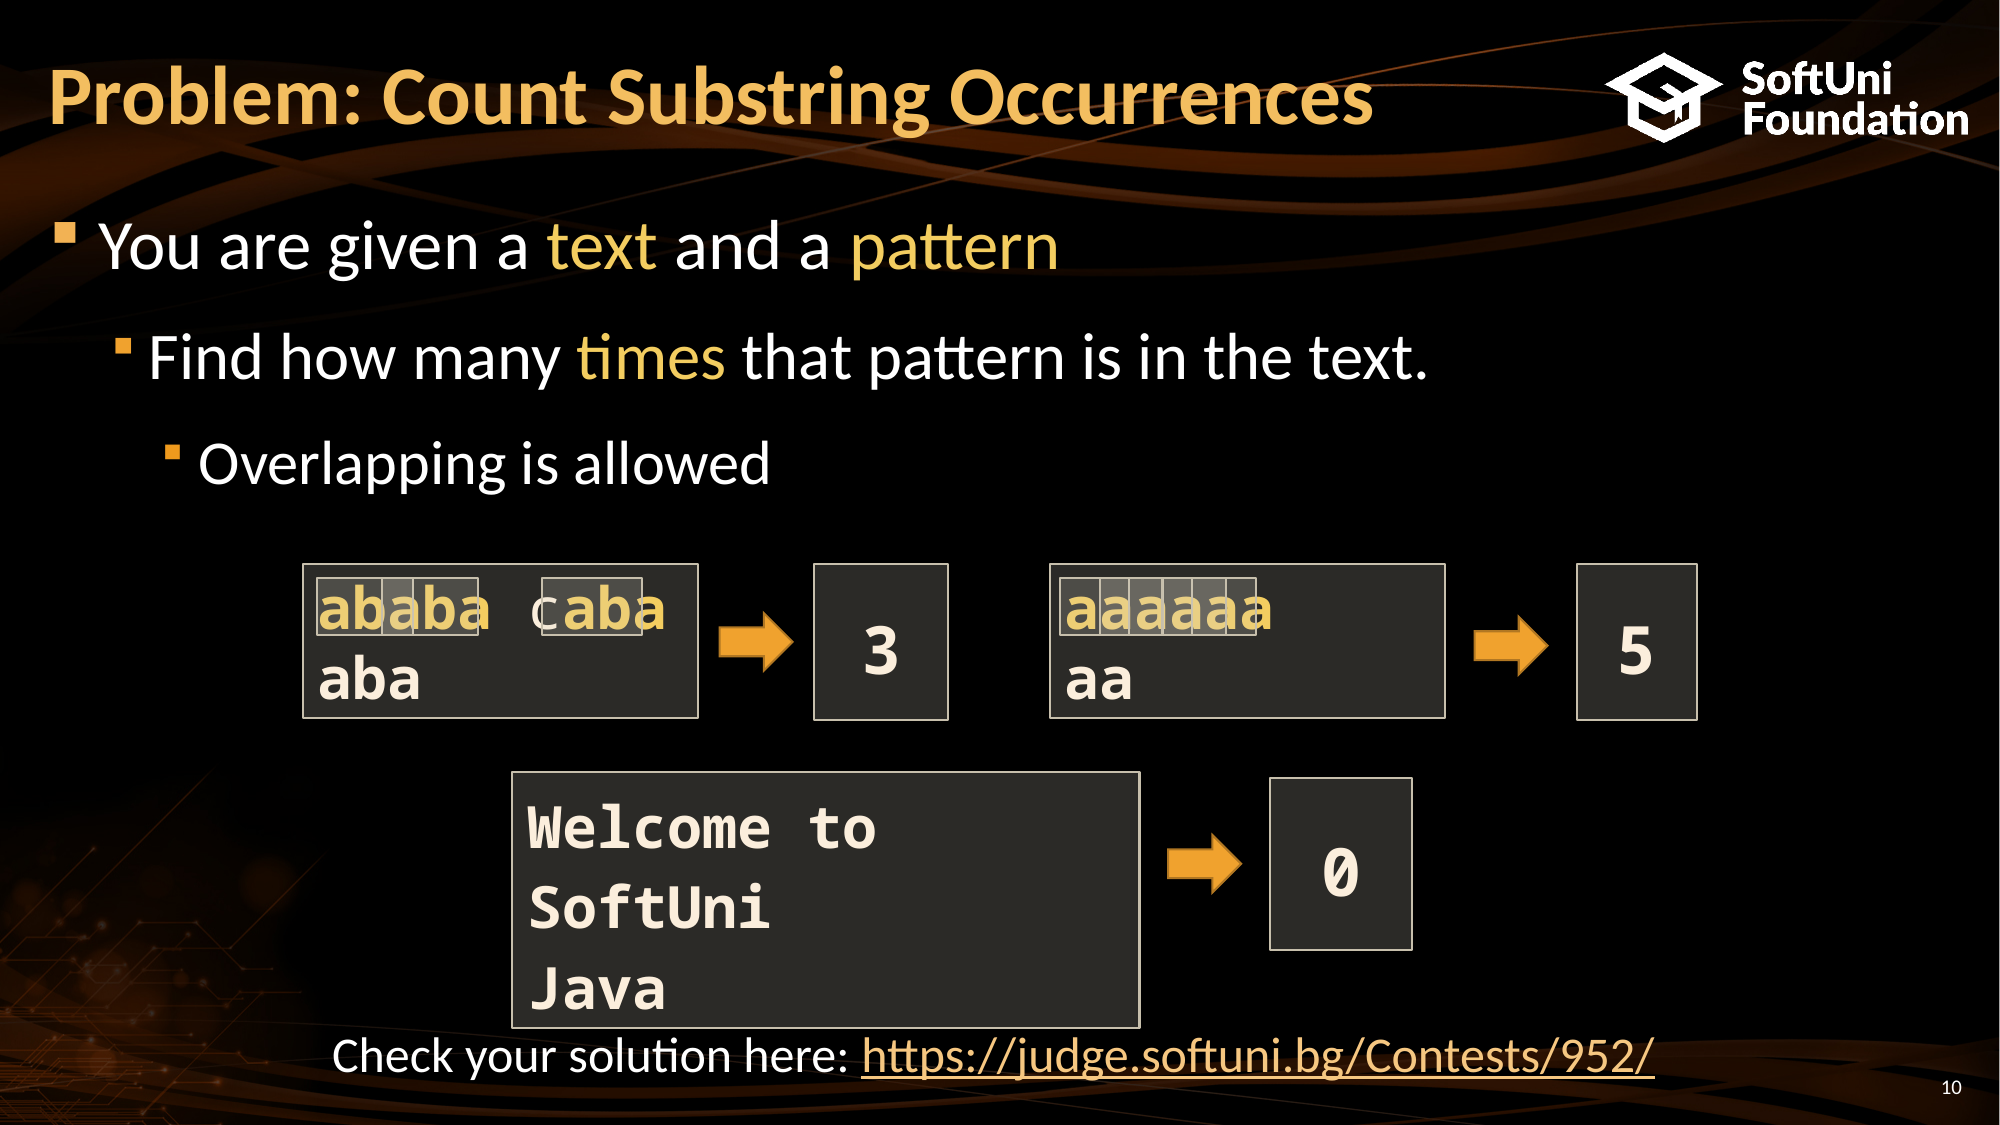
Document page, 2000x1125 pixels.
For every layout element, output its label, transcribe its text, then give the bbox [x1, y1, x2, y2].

text_box [1167, 832, 1243, 896]
text_box Check your solution here: https://judge.softuni.bg/Contests/952/ [124, 1015, 1863, 1091]
text_box [1226, 578, 1257, 635]
title Problem: Count Substring Occurrences [30, 6, 1602, 189]
text_box [541, 578, 643, 635]
text_box Welcome to SoftUni Java [512, 772, 1140, 1029]
text_box 3 [814, 563, 949, 721]
text_box 5 [1576, 563, 1697, 721]
text_box [317, 578, 382, 635]
text_box [718, 610, 795, 674]
text_box aaaaaa aa [1049, 563, 1446, 719]
text_box [1059, 578, 1099, 635]
text_box ababa caba aba [302, 563, 699, 719]
text_box [1099, 578, 1162, 635]
text_box 0 [1269, 777, 1413, 950]
picture [0, 0, 2000, 1125]
text_box [382, 578, 478, 635]
text_box [1162, 578, 1226, 635]
list You are given a text and a pattern Find how many times that pattern is in the text. Overlapping is allowed [31, 188, 1968, 1103]
text_box [1473, 614, 1550, 677]
